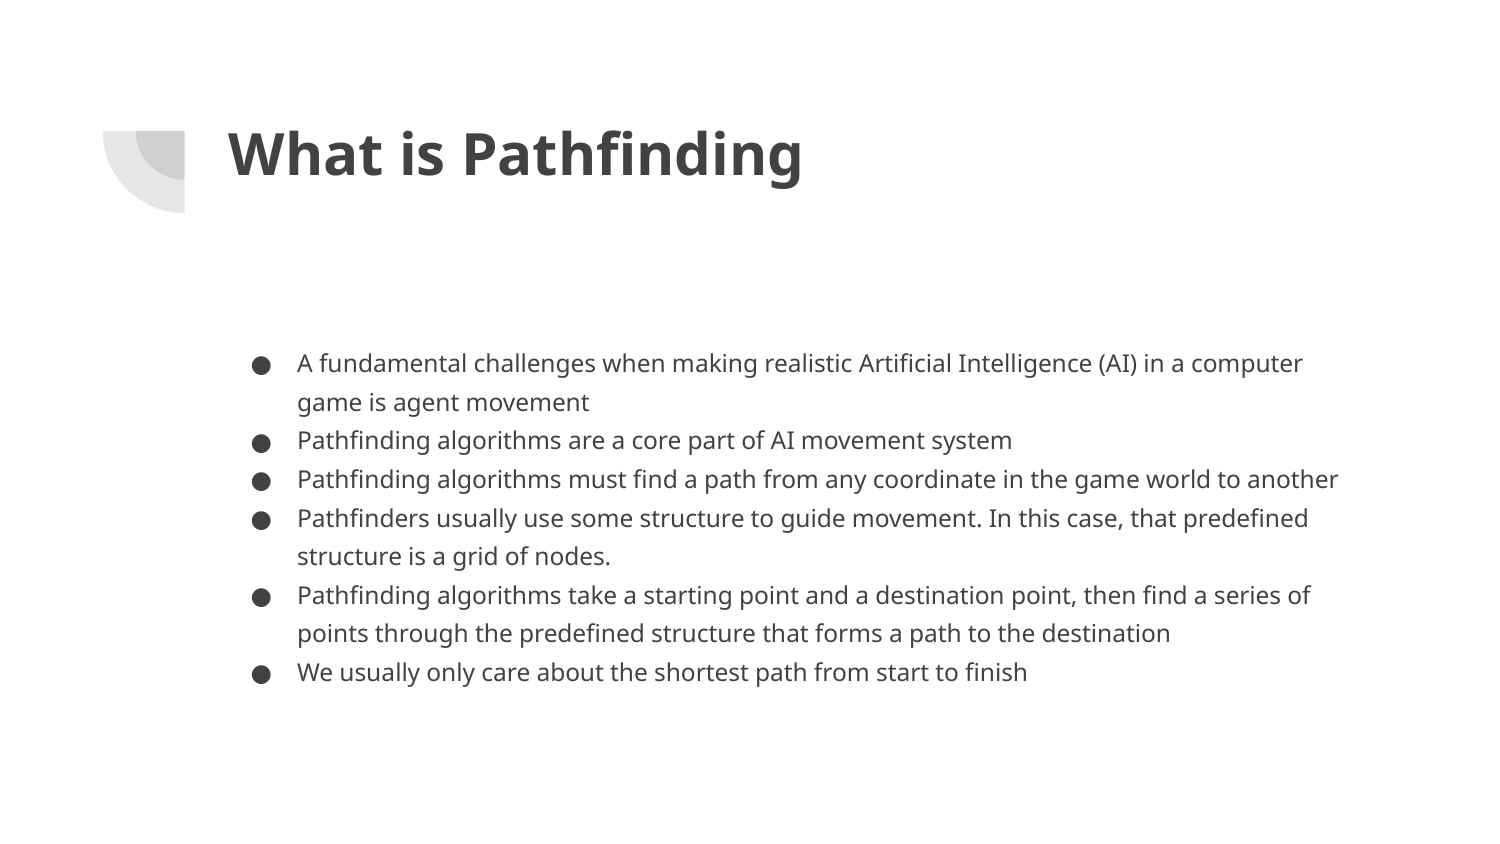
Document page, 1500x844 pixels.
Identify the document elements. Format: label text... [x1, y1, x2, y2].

title What is Pathfinding [213, 98, 1368, 263]
list A fundamental challenges when making realistic Artificial Intelligence (AI) in a computer game is agent movement Pathfinding algorithms are a core part of AI movement system Pathfinding algorithms must find a path from any coordinate in the game world to another Pathfinders usually use some structure to guide movement. In this case, that predefined structure is a grid of nodes. Pathfinding algorithms take a starting point and a destination point, then find a series of points through the predefined structure that forms a path to the destination We usually only care about the shortest path from start to finish [213, 326, 1368, 744]
